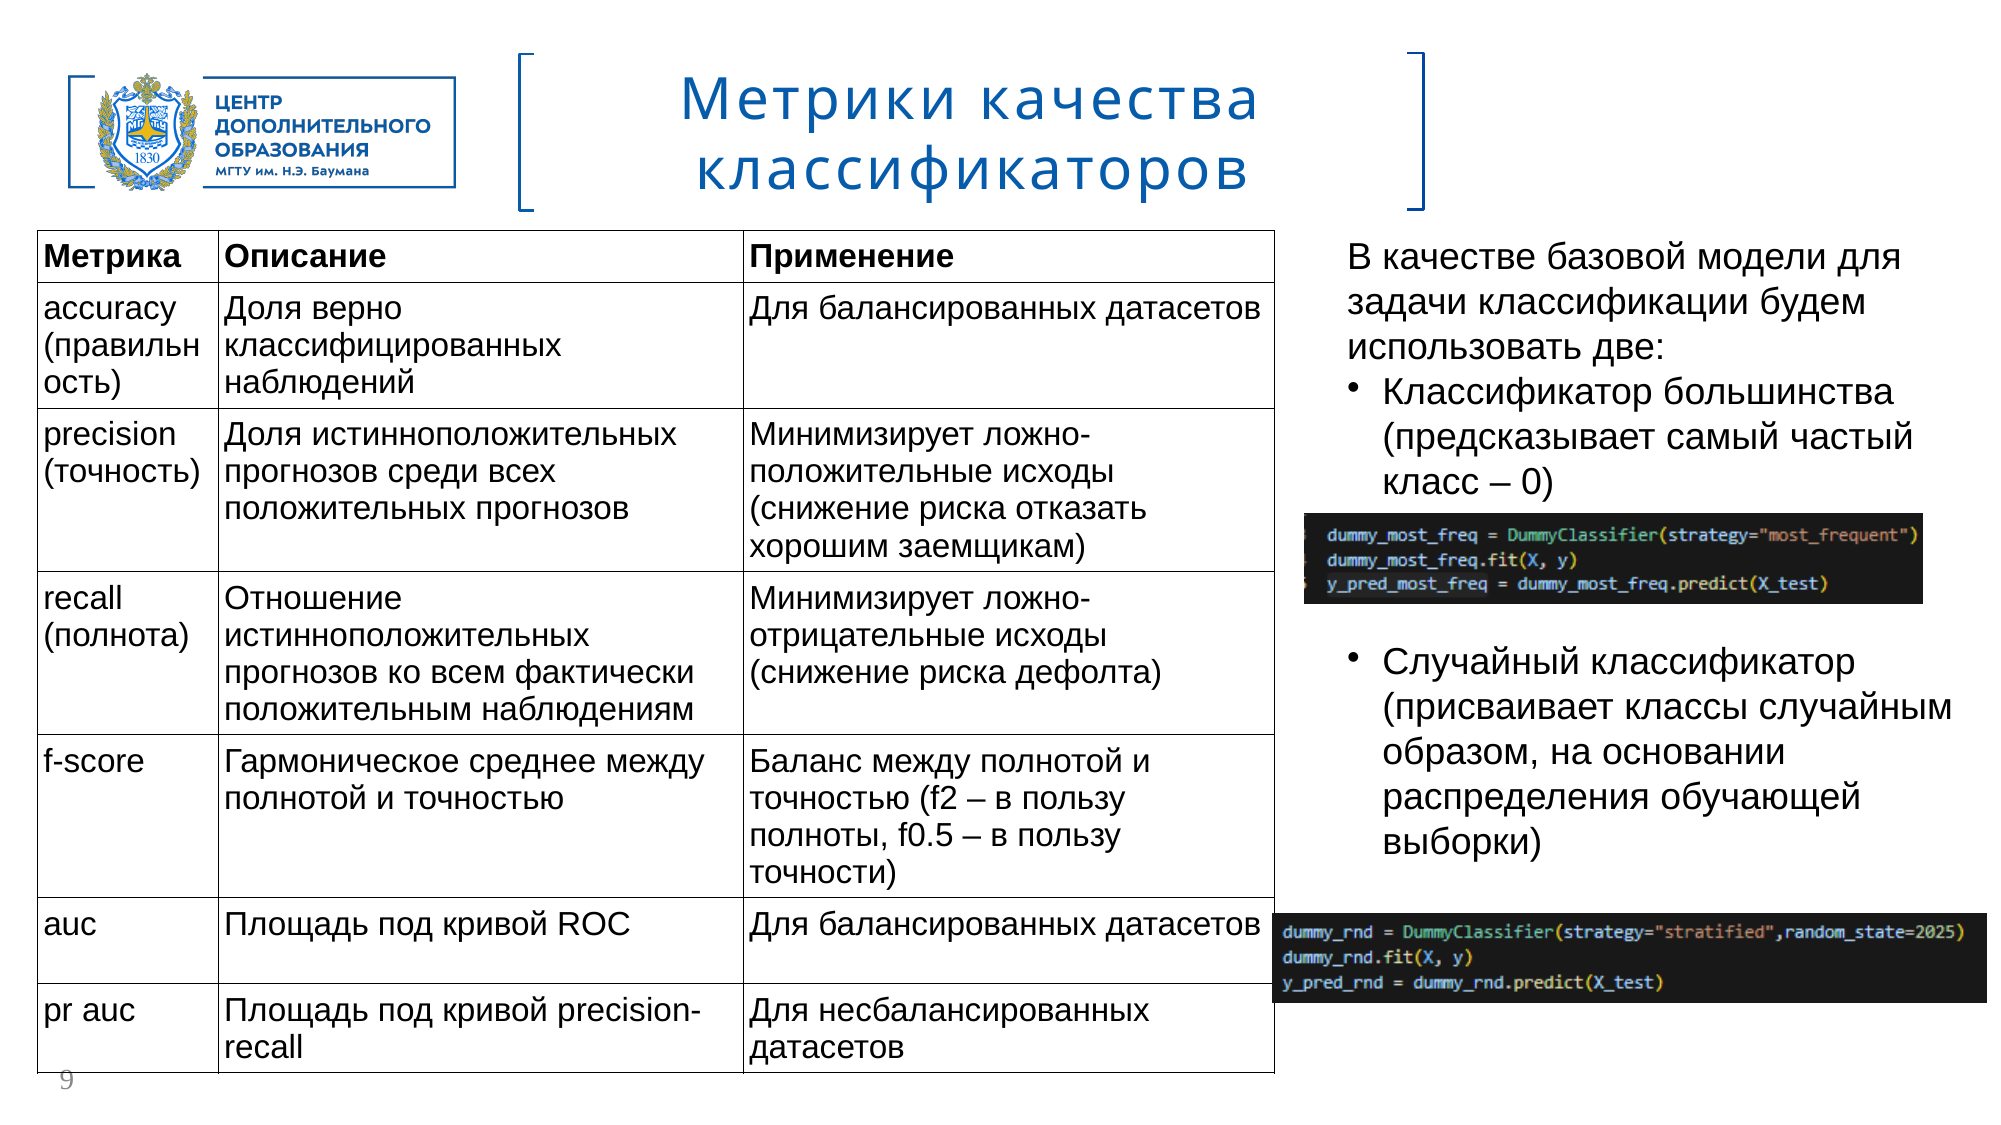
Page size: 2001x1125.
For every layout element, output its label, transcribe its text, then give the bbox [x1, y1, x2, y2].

table_header Применение [744, 231, 1274, 282]
table_cell Доля верно классифицированных наблюдений [219, 283, 743, 408]
table_cell Площадь под кривой ROC [219, 898, 743, 983]
picture [68, 73, 456, 191]
table_cell pr auc [38, 984, 218, 1072]
table_header Описание [219, 231, 743, 282]
table_cell precision (точность) [38, 409, 218, 571]
table_cell auc [38, 898, 218, 983]
table_cell Баланс между полнотой и точностью (f2 – в пользу полноты, f0.5 – в пользу точности) [744, 735, 1274, 897]
picture [1304, 512, 1923, 604]
table_cell Для балансированных датасетов [744, 898, 1274, 983]
table_cell Площадь под кривой precision-recall [219, 984, 743, 1072]
table_header Метрика [38, 231, 218, 282]
table_cell accuracy (правильность) [38, 283, 218, 408]
table_cell f-score [38, 735, 218, 897]
table_cell Минимизирует ложно-отрицательные исходы (снижение риска дефолта) [744, 572, 1274, 734]
table_cell Отношение истинноположительных прогнозов ко всем фактически положительным наблюдениям [219, 572, 743, 734]
table_cell recall (полнота) [38, 572, 218, 734]
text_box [519, 52, 1425, 211]
table_cell Доля истинноположительных прогнозов среди всех положительных прогнозов [219, 409, 743, 571]
table_cell Гармоническое среднее между полнотой и точностью [219, 735, 743, 897]
text_box В качестве базовой модели для задачи классификации будем использовать две: Классификатор большинства (предсказывает самый частый класс – 0) Случайный классификатор (присваивает классы случайным образом, на основании распределения обучающей выборки) [1332, 224, 1970, 913]
table_cell Минимизирует ложно-положительные исходы (снижение риска отказать хорошим заемщикам) [744, 409, 1274, 571]
text_box 8 [44, 1073, 138, 1100]
table_cell Для несбалансированных датасетов [744, 984, 1274, 1072]
table_cell Для балансированных датасетов [744, 283, 1274, 408]
picture [1272, 913, 1987, 1003]
